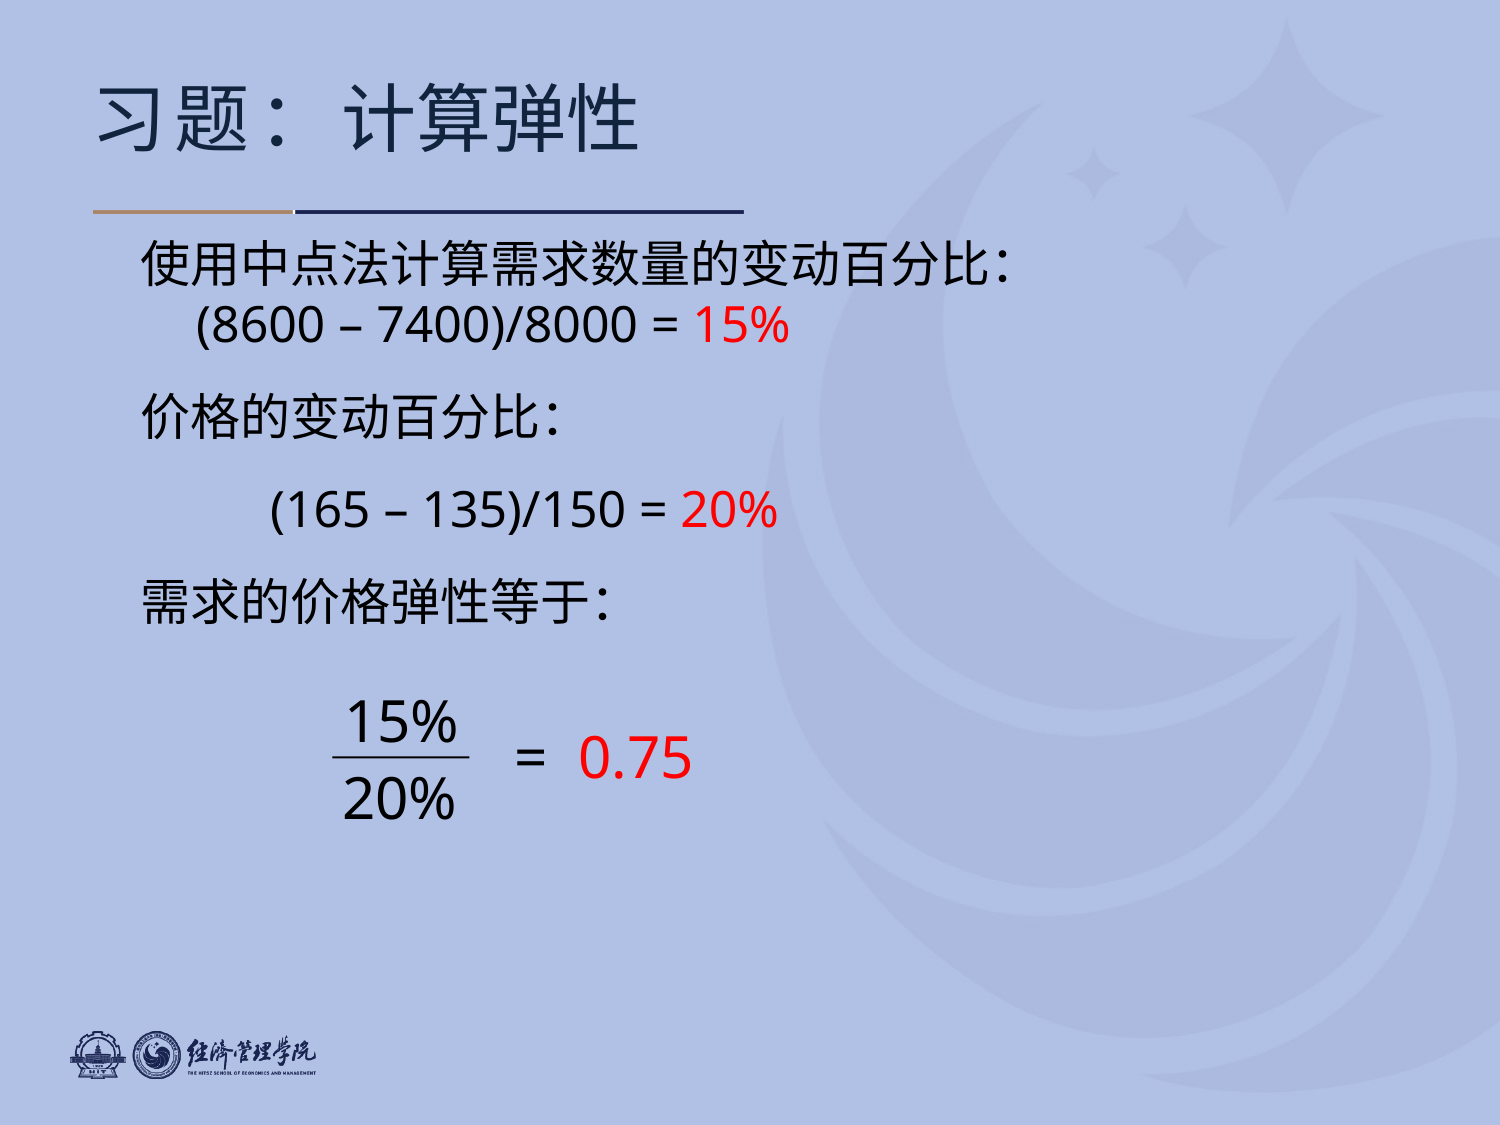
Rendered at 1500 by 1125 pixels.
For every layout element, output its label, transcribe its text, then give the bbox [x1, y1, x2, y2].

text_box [309, 676, 718, 840]
list 使用中点法计算需求数量的变动百分比： (8600 – 7400)/8000 = 15% 价格的变动百分比： (165 – 135)/150 = 20% 需求的价格弹性等于： [125, 224, 1238, 834]
picture [0, 0, 1500, 1125]
text_box 习题：计算弹性 [76, 37, 1424, 195]
